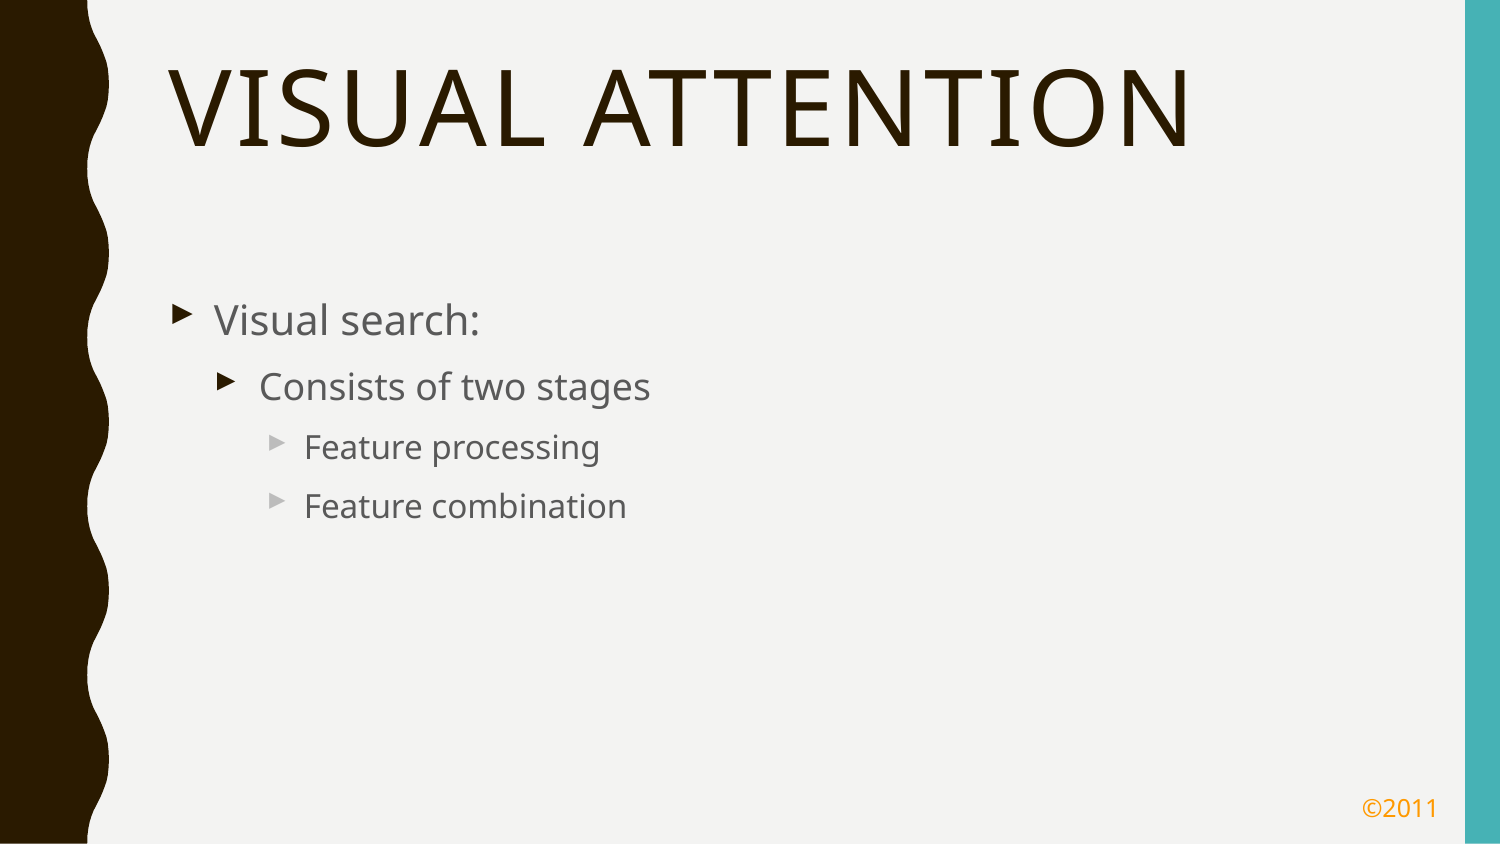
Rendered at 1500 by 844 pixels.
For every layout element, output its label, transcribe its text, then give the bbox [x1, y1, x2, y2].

list Visual search: Consists of two stages Feature processing Feature combination [154, 281, 1407, 724]
title Visual attention [154, 47, 1407, 231]
